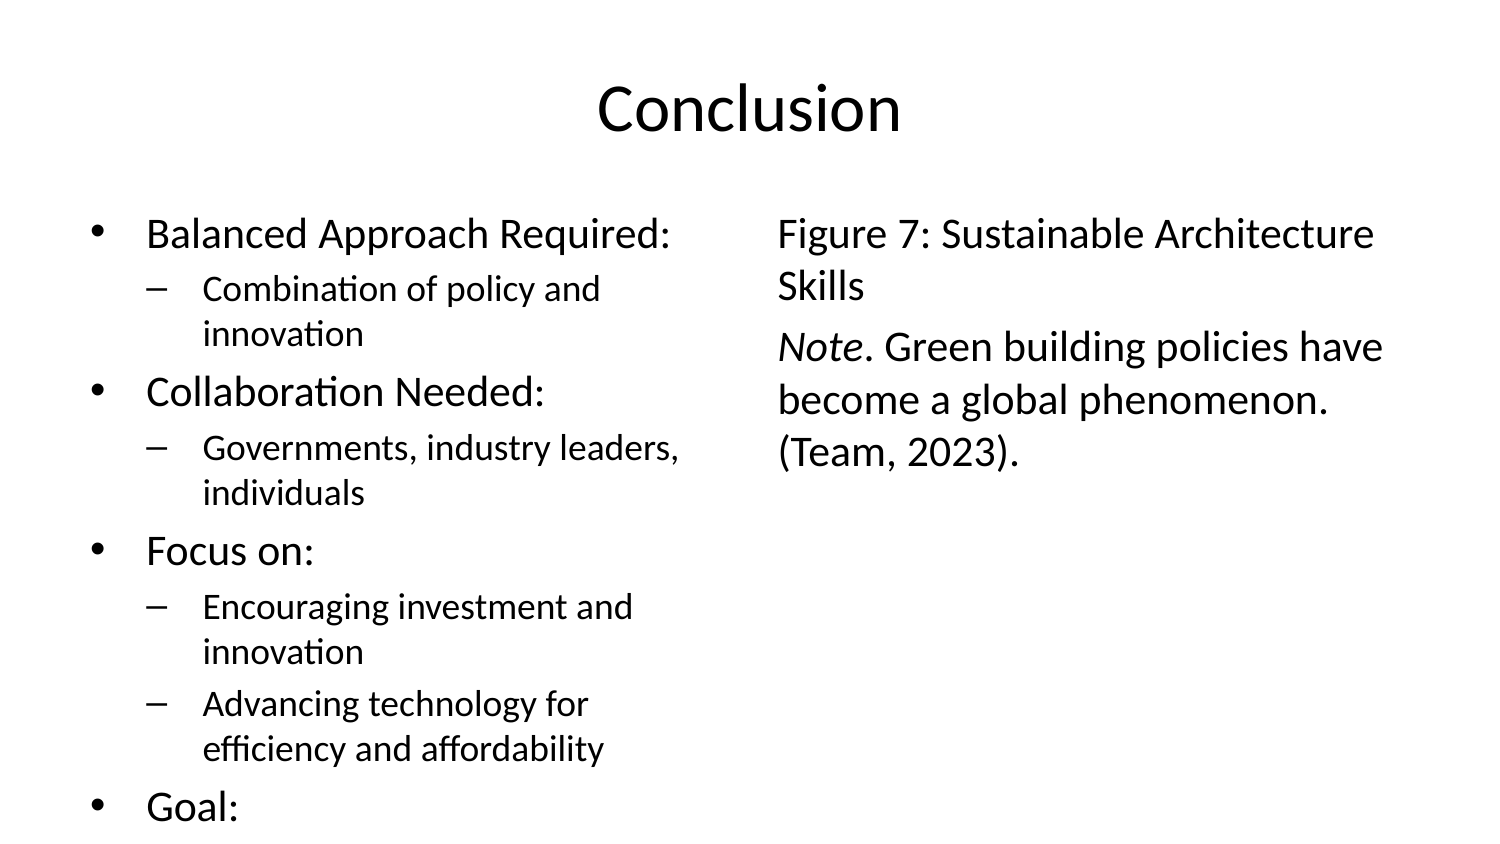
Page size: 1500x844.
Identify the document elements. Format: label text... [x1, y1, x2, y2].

title Conclusion [75, 33, 1425, 175]
list Figure 7: Sustainable Architecture Skills Note. Green building policies have become a global phenomenon. (Team, 2023). [762, 196, 1425, 754]
list Balanced Approach Required: Combination of policy and innovation Collaboration Needed: Governments, industry leaders, individuals Focus on: Encouraging investment and innovation Advancing technology for efficiency and affordability Goal: Clean, sustainable energy for buildings Mitigating climate change, enhancing energy security Healthier planet for future generations [75, 196, 738, 754]
